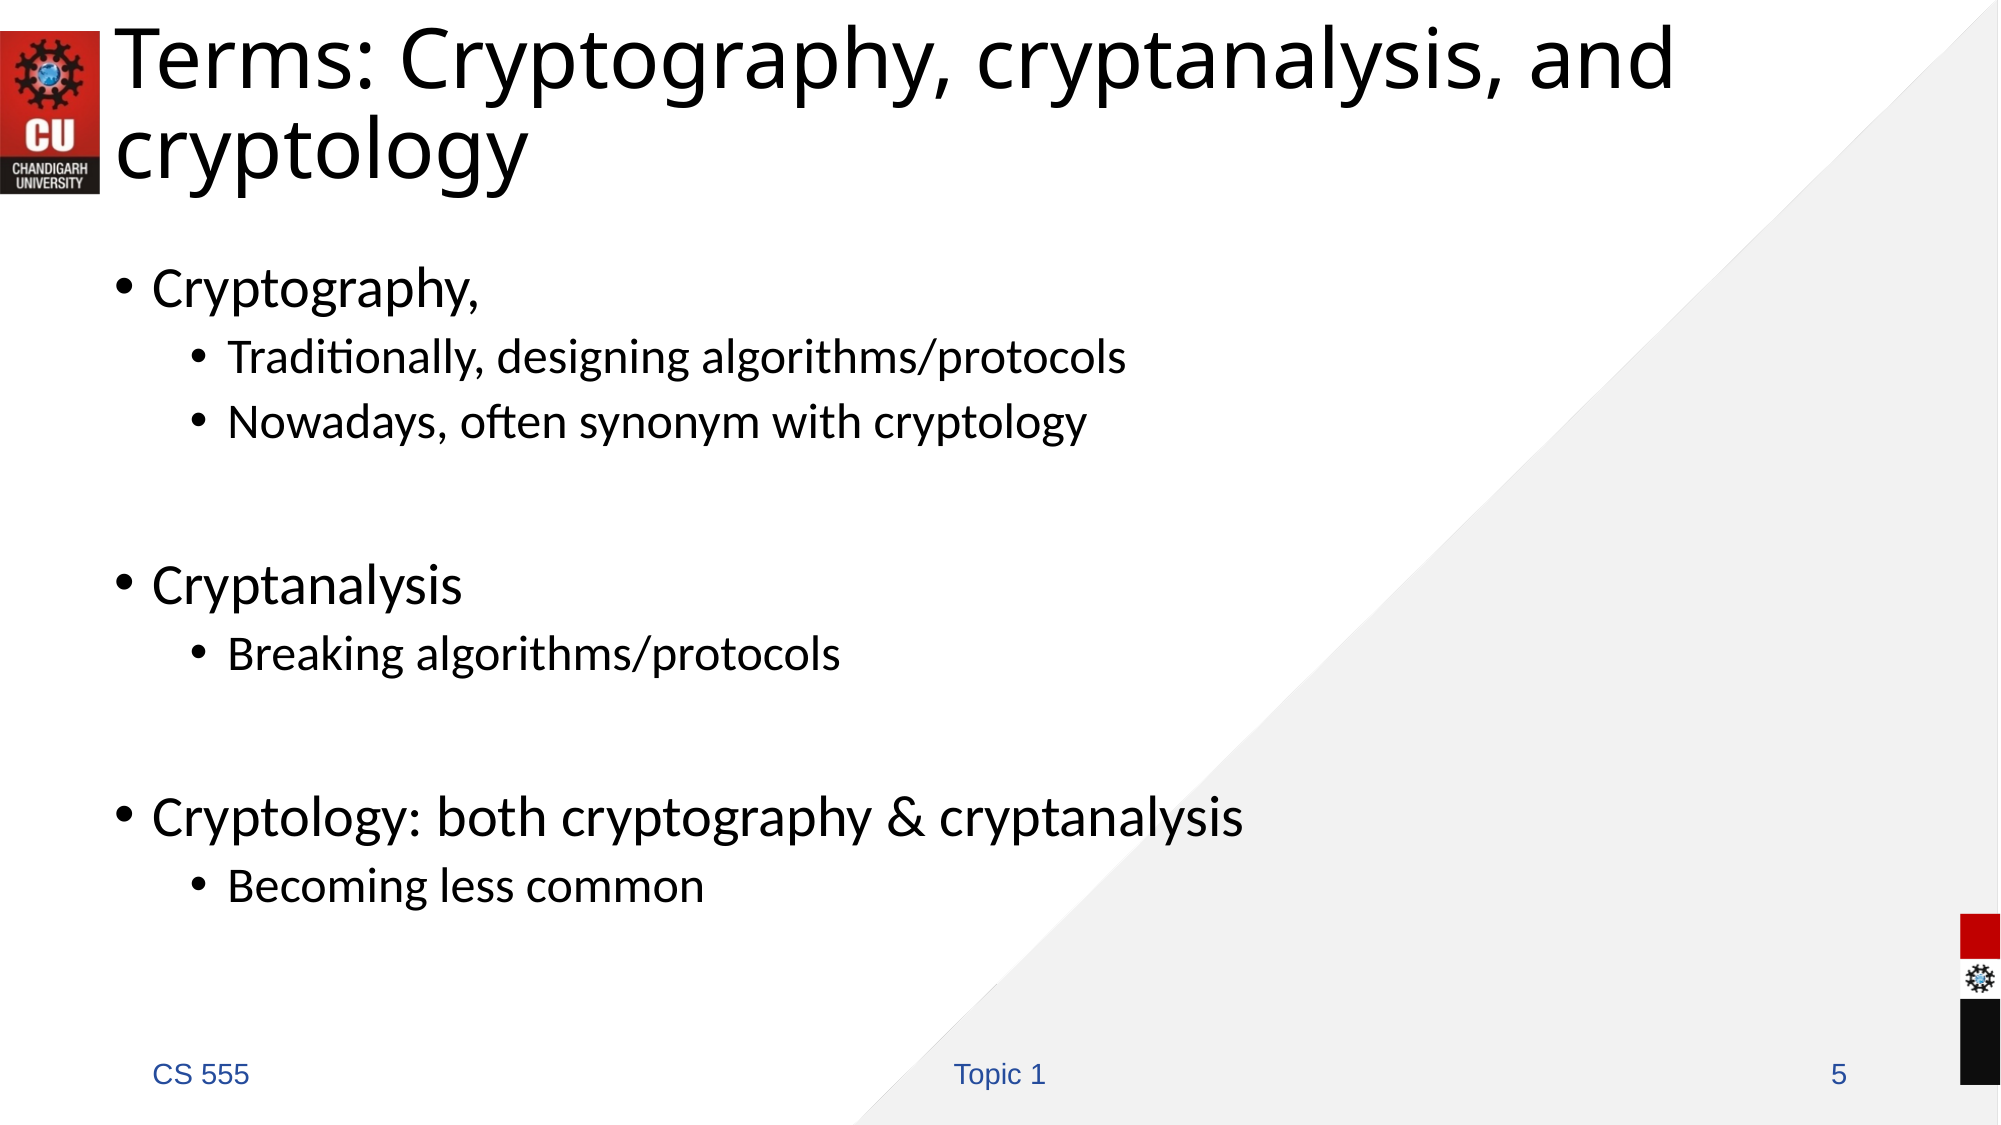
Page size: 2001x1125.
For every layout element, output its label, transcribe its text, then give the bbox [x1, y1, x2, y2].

slide_number CS 555 [137, 1042, 588, 1103]
picture [0, 0, 2001, 1125]
slide_number 5 [1412, 1042, 1863, 1103]
list Cryptography, Traditionally, designing algorithms/protocols Nowadays, often synonym with cryptology Cryptanalysis Breaking algorithms/protocols Cryptology: both cryptography & cryptanalysis Becoming less common [99, 249, 1917, 988]
title Terms: Cryptography, cryptanalysis, and cryptology [99, 12, 1900, 200]
footer Topic 1 [662, 1042, 1338, 1103]
